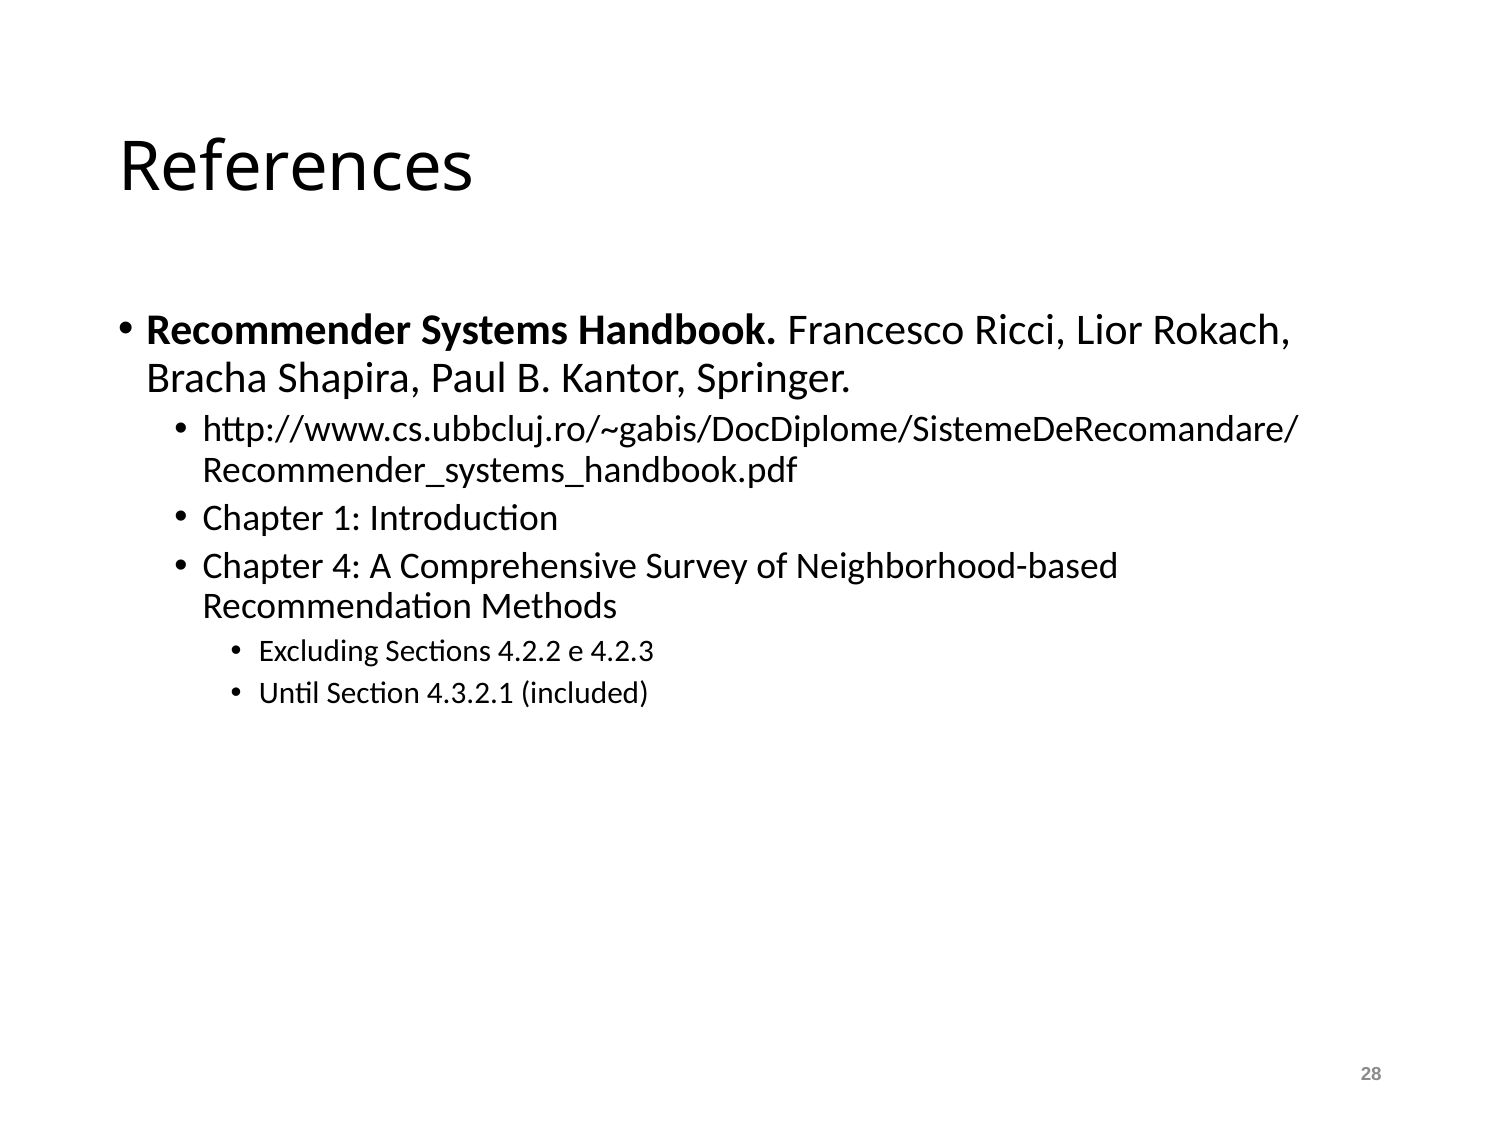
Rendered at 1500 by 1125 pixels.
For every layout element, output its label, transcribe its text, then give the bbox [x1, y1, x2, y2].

list Recommender Systems Handbook. Francesco Ricci, Lior Rokach, Bracha Shapira, Paul B. Kantor, Springer. http://www.cs.ubbcluj.ro/~gabis/DocDiplome/SistemeDeRecomandare/Recommender_systems_handbook.pdf Chapter 1: Introduction Chapter 4: A Comprehensive Survey of Neighborhood-based Recommendation Methods Excluding Sections 4.2.2 e 4.2.3 Until Section 4.3.2.1 (included) [103, 299, 1397, 1014]
title References [103, 59, 1397, 278]
slide_number 28 [1059, 1042, 1397, 1103]
